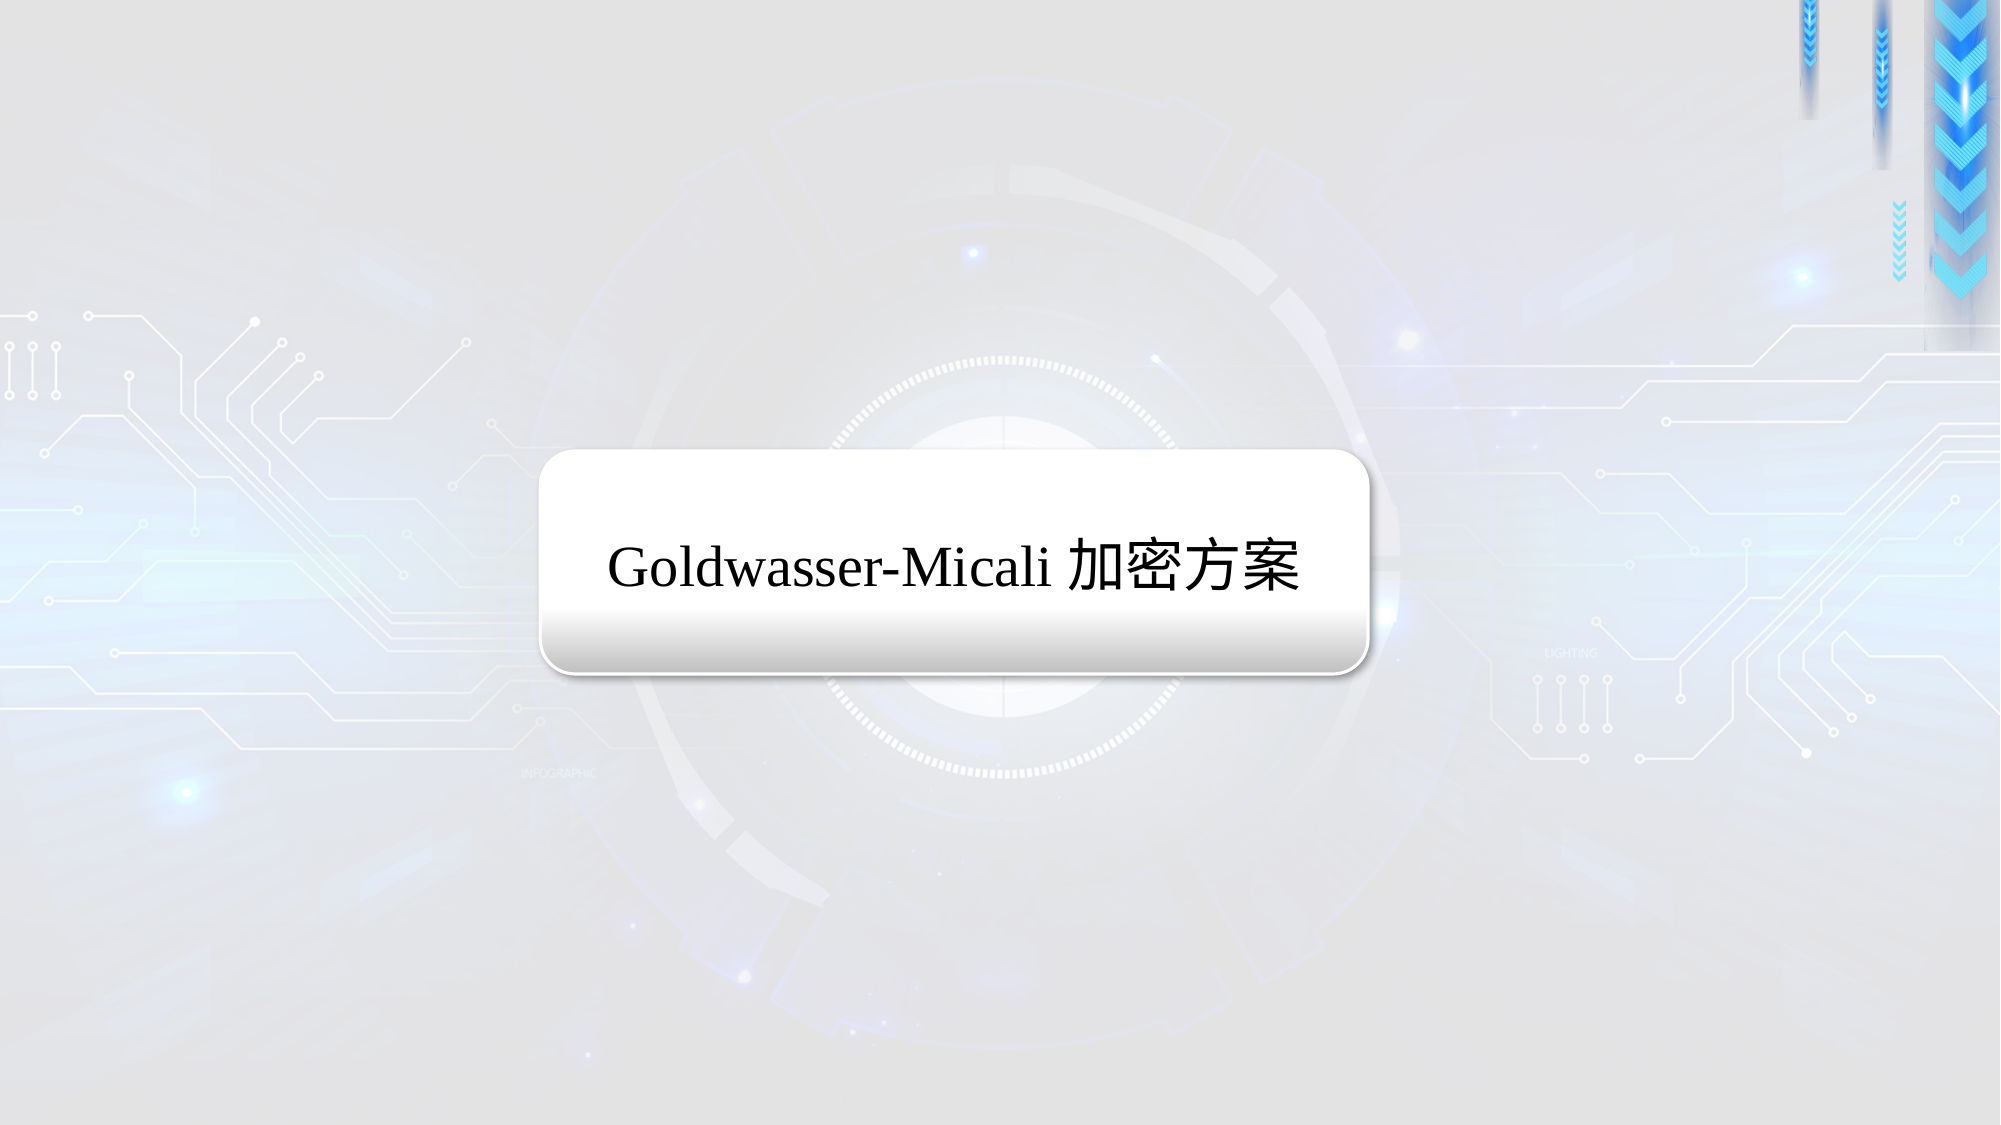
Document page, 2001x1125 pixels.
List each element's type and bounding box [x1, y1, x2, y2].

text_box [540, 450, 1368, 674]
picture [1746, 0, 2001, 351]
